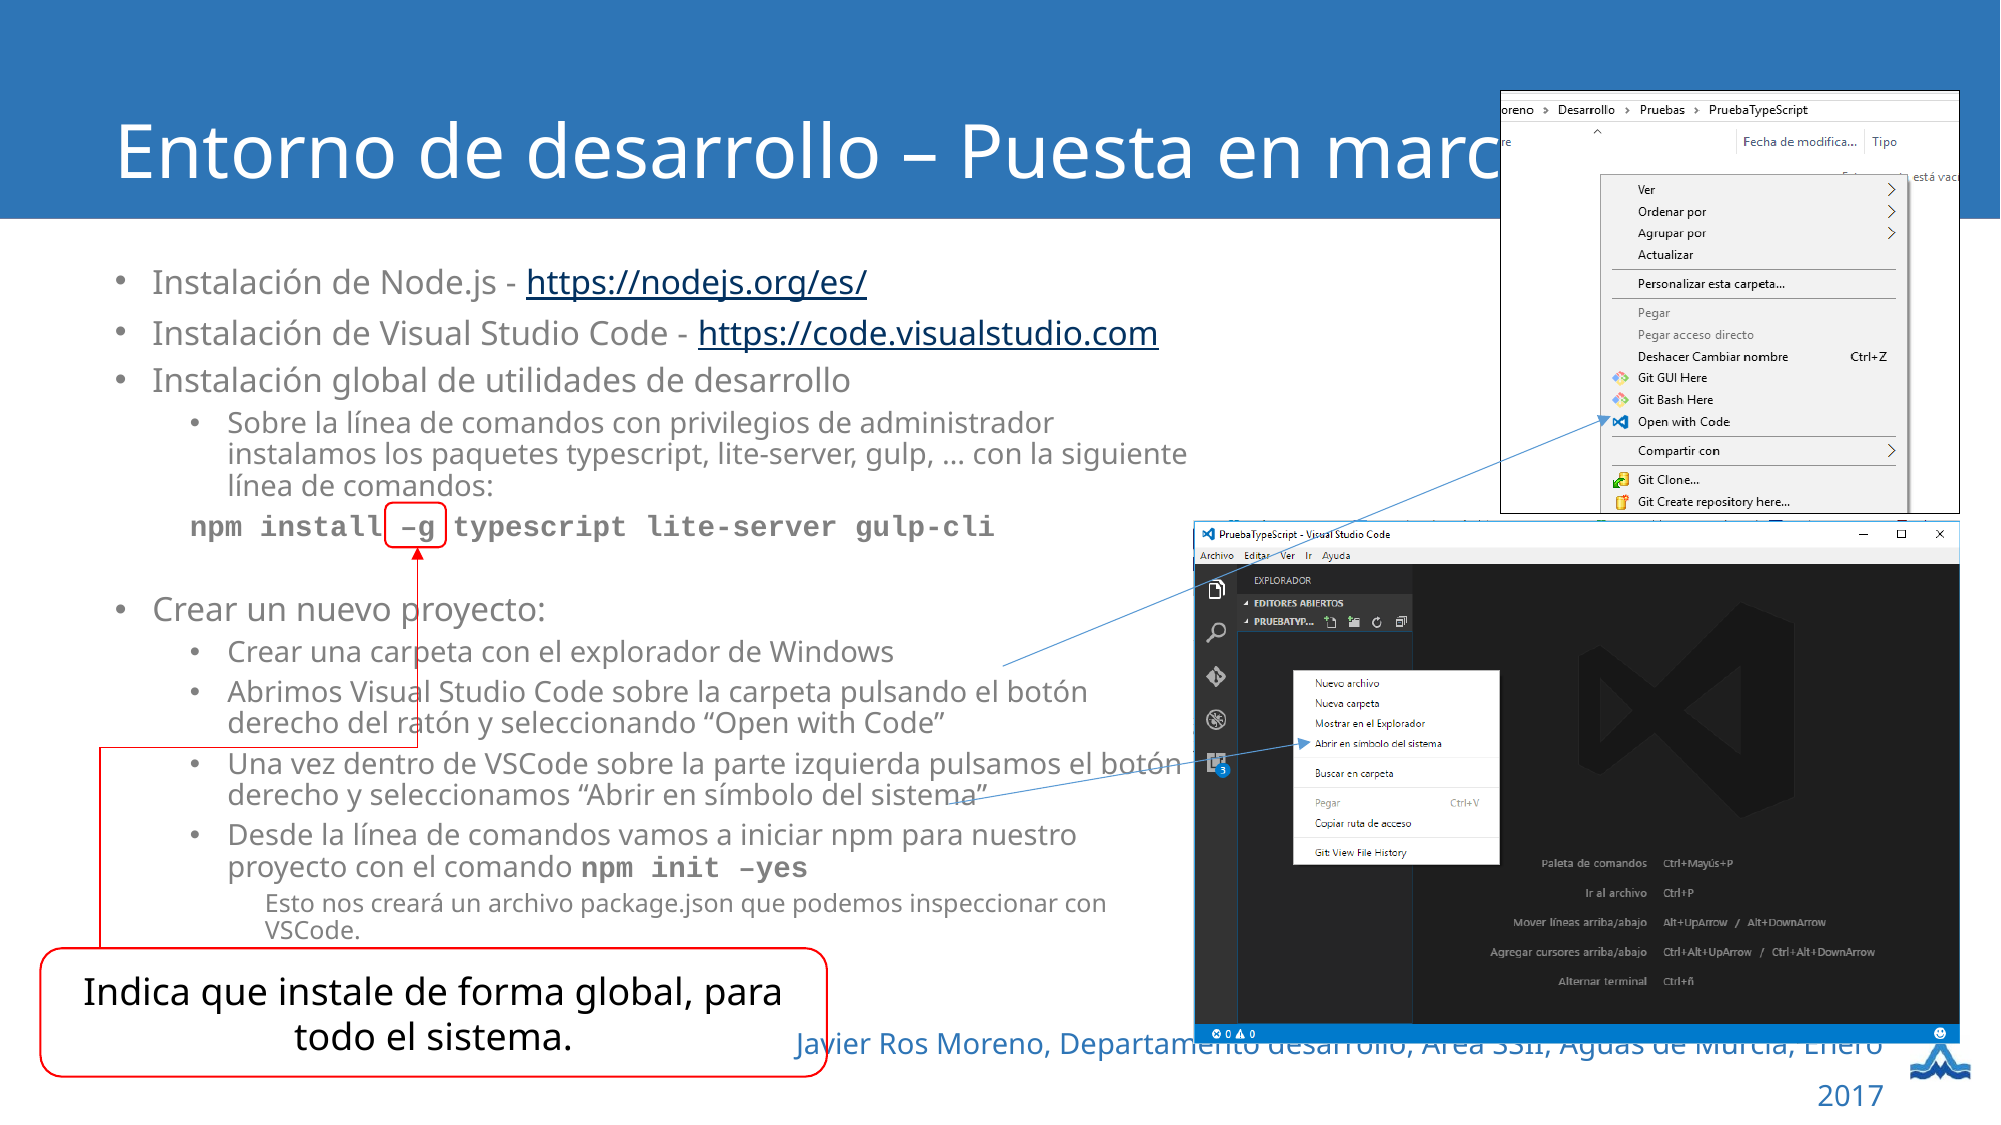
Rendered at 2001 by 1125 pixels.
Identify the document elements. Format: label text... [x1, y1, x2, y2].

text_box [948, 741, 1311, 805]
picture [1192, 520, 1983, 1102]
list Instalación de Node.js - https://nodejs.org/es/ Instalación de Visual Studio Code - https://code.visualstudio.com Instalación global de utilidades de desarrollo Sobre la línea de comandos con privilegios de administrador instalamos los paquetes typescript, lite-server, gulp, … con la siguiente línea de comandos: npm install –g typescript lite-server gulp-cli Crear un nuevo proyecto: Crear una carpeta con el explorador de Windows Abrimos Visual Studio Code sobre la carpeta pulsando el botón derecho del ratón y seleccionando “Open with Code” Una vez dentro de VSCode sobre la parte izquierda pulsamos el botón derecho y seleccionamos “Abrir en símbolo del sistema” Desde la línea de comandos vamos a iniciar npm para nuestro proyecto con el comando npm init –yes Esto nos creará un archivo package.json que podemos inspeccionar con VSCode. [99, 254, 1213, 1013]
text_box Indica que instale de forma global, para todo el sistema. [39, 947, 828, 1078]
picture [1500, 90, 1960, 514]
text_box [1002, 416, 1611, 667]
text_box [58, 588, 460, 907]
title Entorno de desarrollo – Puesta en marcha [99, 0, 1862, 202]
text_box [384, 501, 447, 549]
